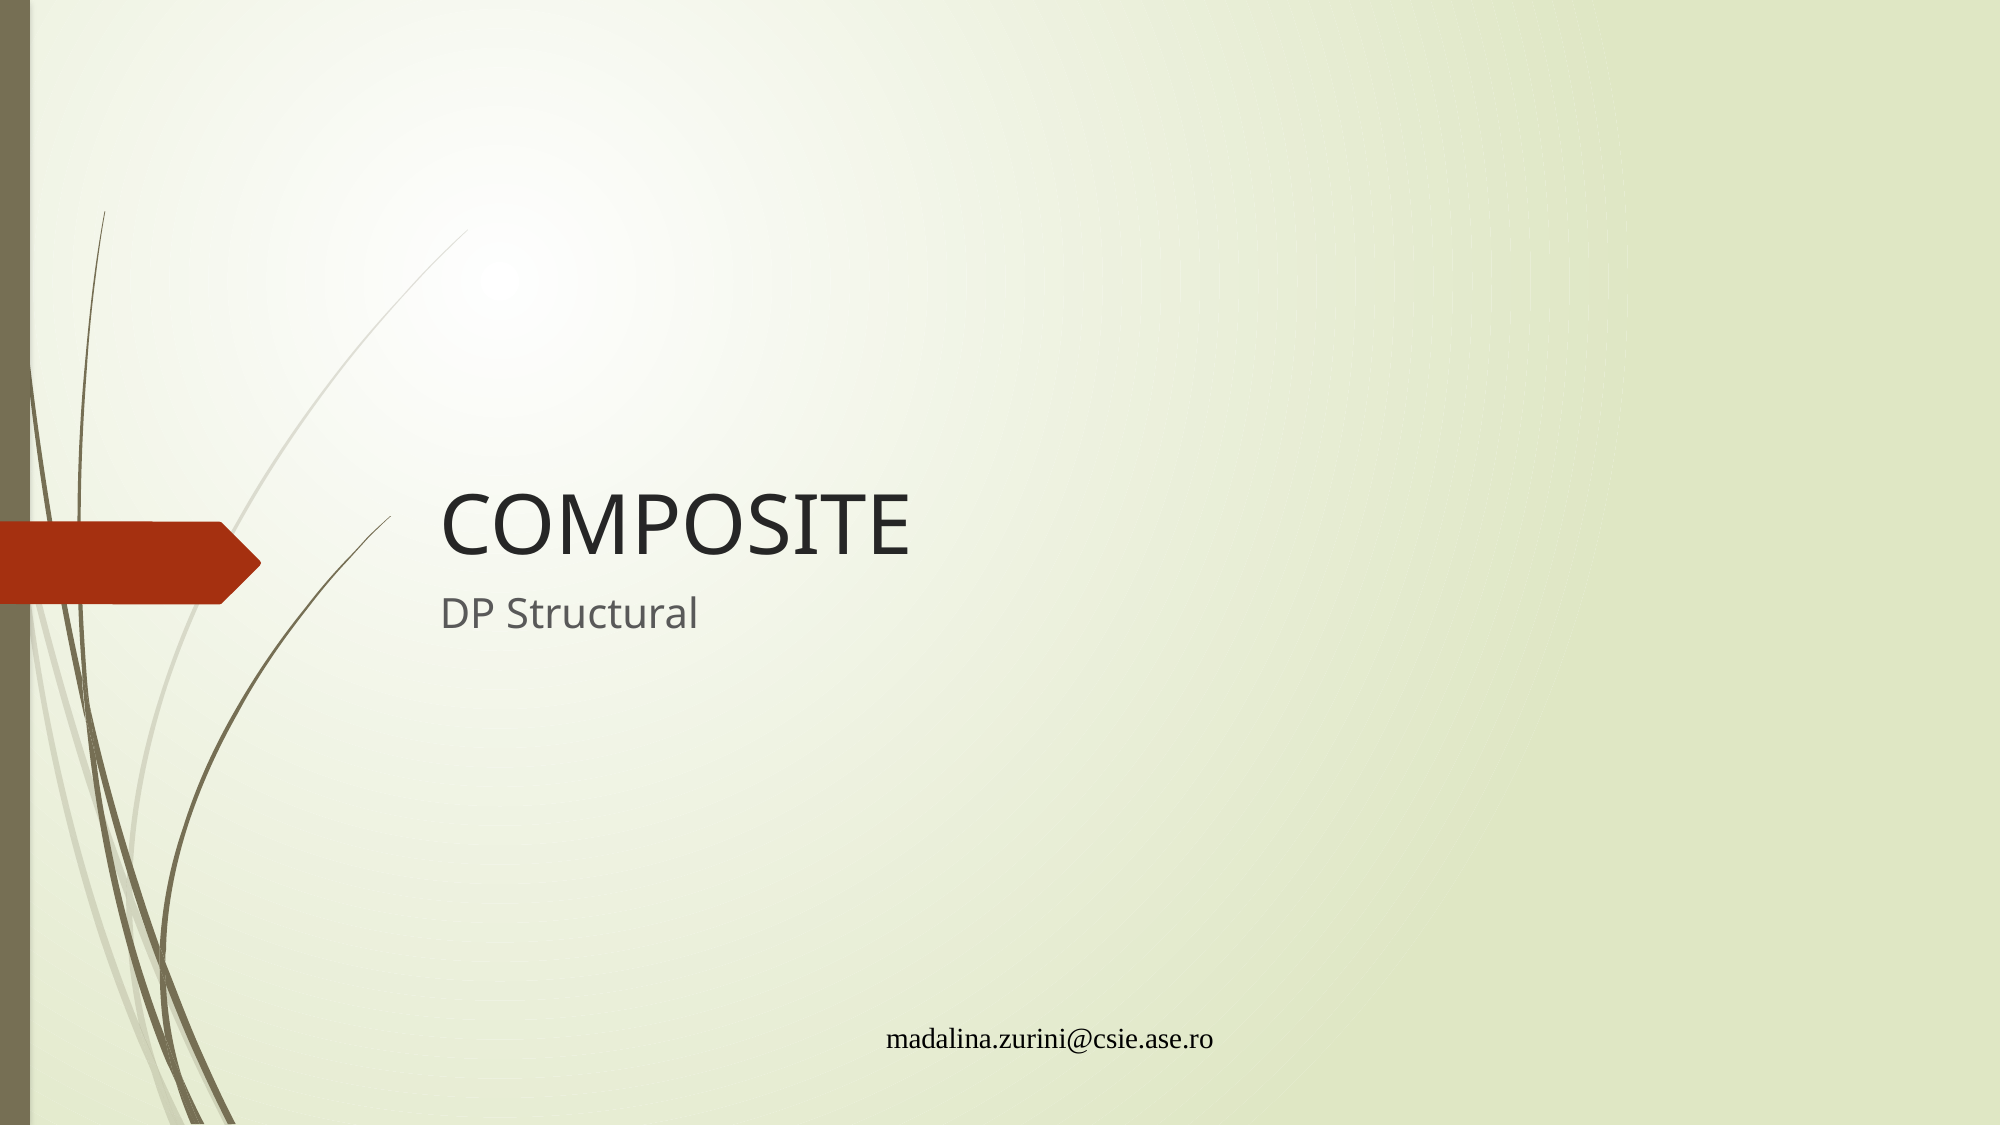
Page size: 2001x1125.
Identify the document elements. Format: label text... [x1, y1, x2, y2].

footer madalina.zurini@csie.ase.ro [424, 1006, 1675, 1067]
title COMPOSITE [424, 337, 1888, 579]
list DP Structural [424, 579, 1888, 721]
